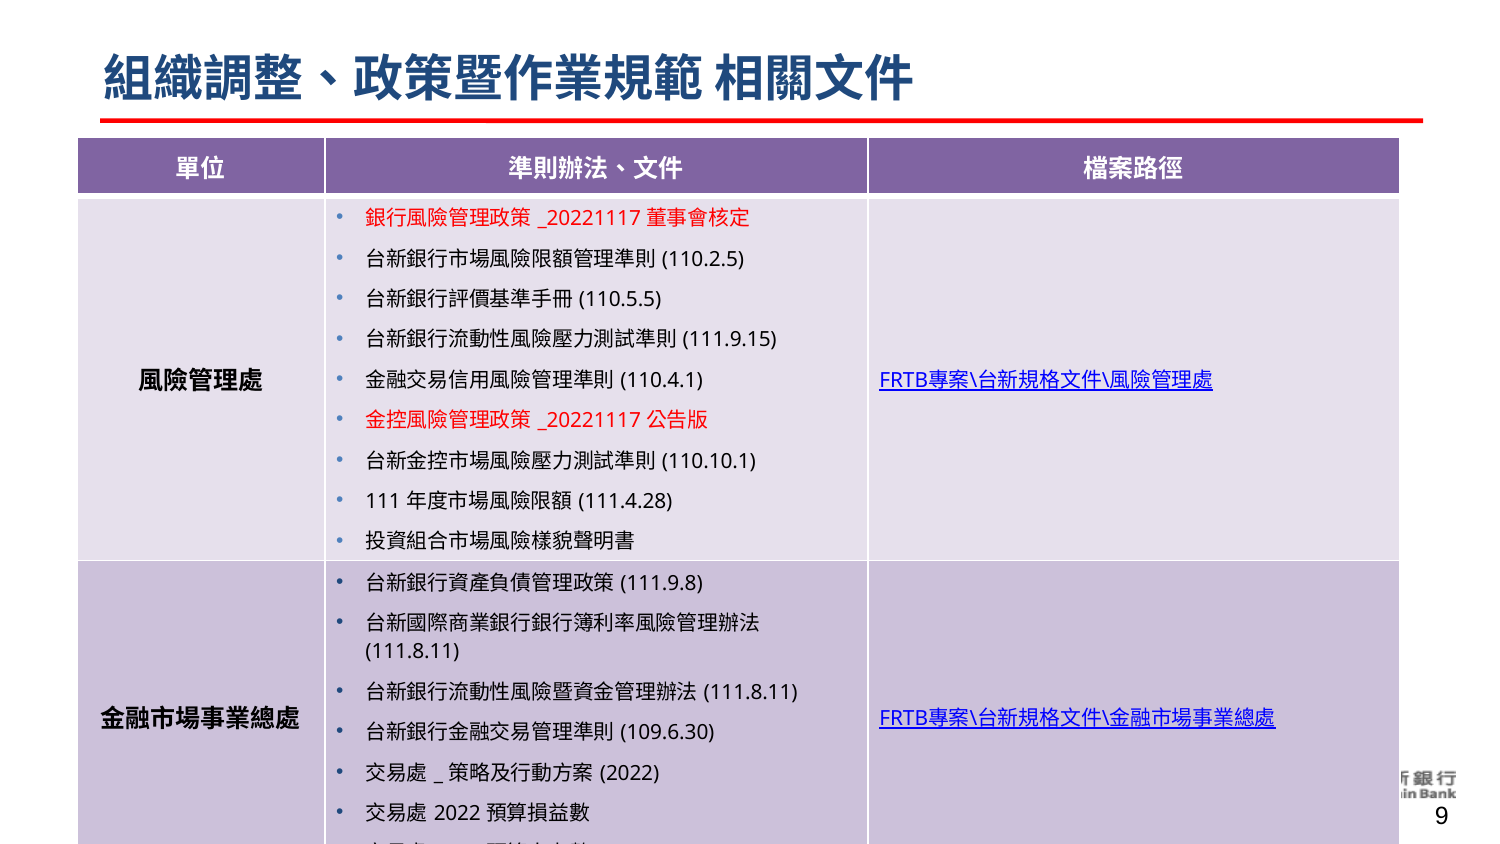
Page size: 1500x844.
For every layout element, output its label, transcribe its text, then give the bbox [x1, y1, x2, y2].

table_header 檔案路徑 [869, 138, 1399, 193]
table_cell 風險管理處 [78, 199, 324, 560]
table_header 準則辦法、文件 [326, 138, 867, 193]
table_cell 銀行風險管理政策_20221117董事會核定 台新銀行市場風險限額管理準則(110.2.5) 台新銀行評價基準手冊(110.5.5) 台新銀行流動性風險壓力測試準則(111.9.15) 金融交易信用風險管理準則(110.4.1) 金控風險管理政策_20221117公告版 台新金控市場風險壓力測試準則(110.10.1) 111年度市場風險限額(111.4.28) 投資組合市場風險樣貌聲明書 [326, 199, 867, 560]
table_cell 台新銀行資產負債管理政策(111.9.8) 台新國際商業銀行銀行簿利率風險管理辦法(111.8.11) 台新銀行流動性風險暨資金管理辦法(111.8.11) 台新銀行金融交易管理準則(109.6.30) 交易處_策略及行動方案(2022) 交易處2022預算損益數 交易處2022預算人力數 [326, 561, 867, 844]
table_cell FRTB專案\台新規格文件\風險管理處 [869, 199, 1399, 560]
table_cell FRTB專案\台新規格文件\金融市場事業總處 [869, 561, 1399, 844]
table_header 單位 [78, 138, 324, 193]
picture [1401, 767, 1456, 791]
table_cell 金融市場事業總處 [78, 561, 324, 844]
slide_number 9 [1113, 791, 1465, 837]
text_box 組織調整、政策暨作業規範 相關文件 [92, 46, 1461, 138]
